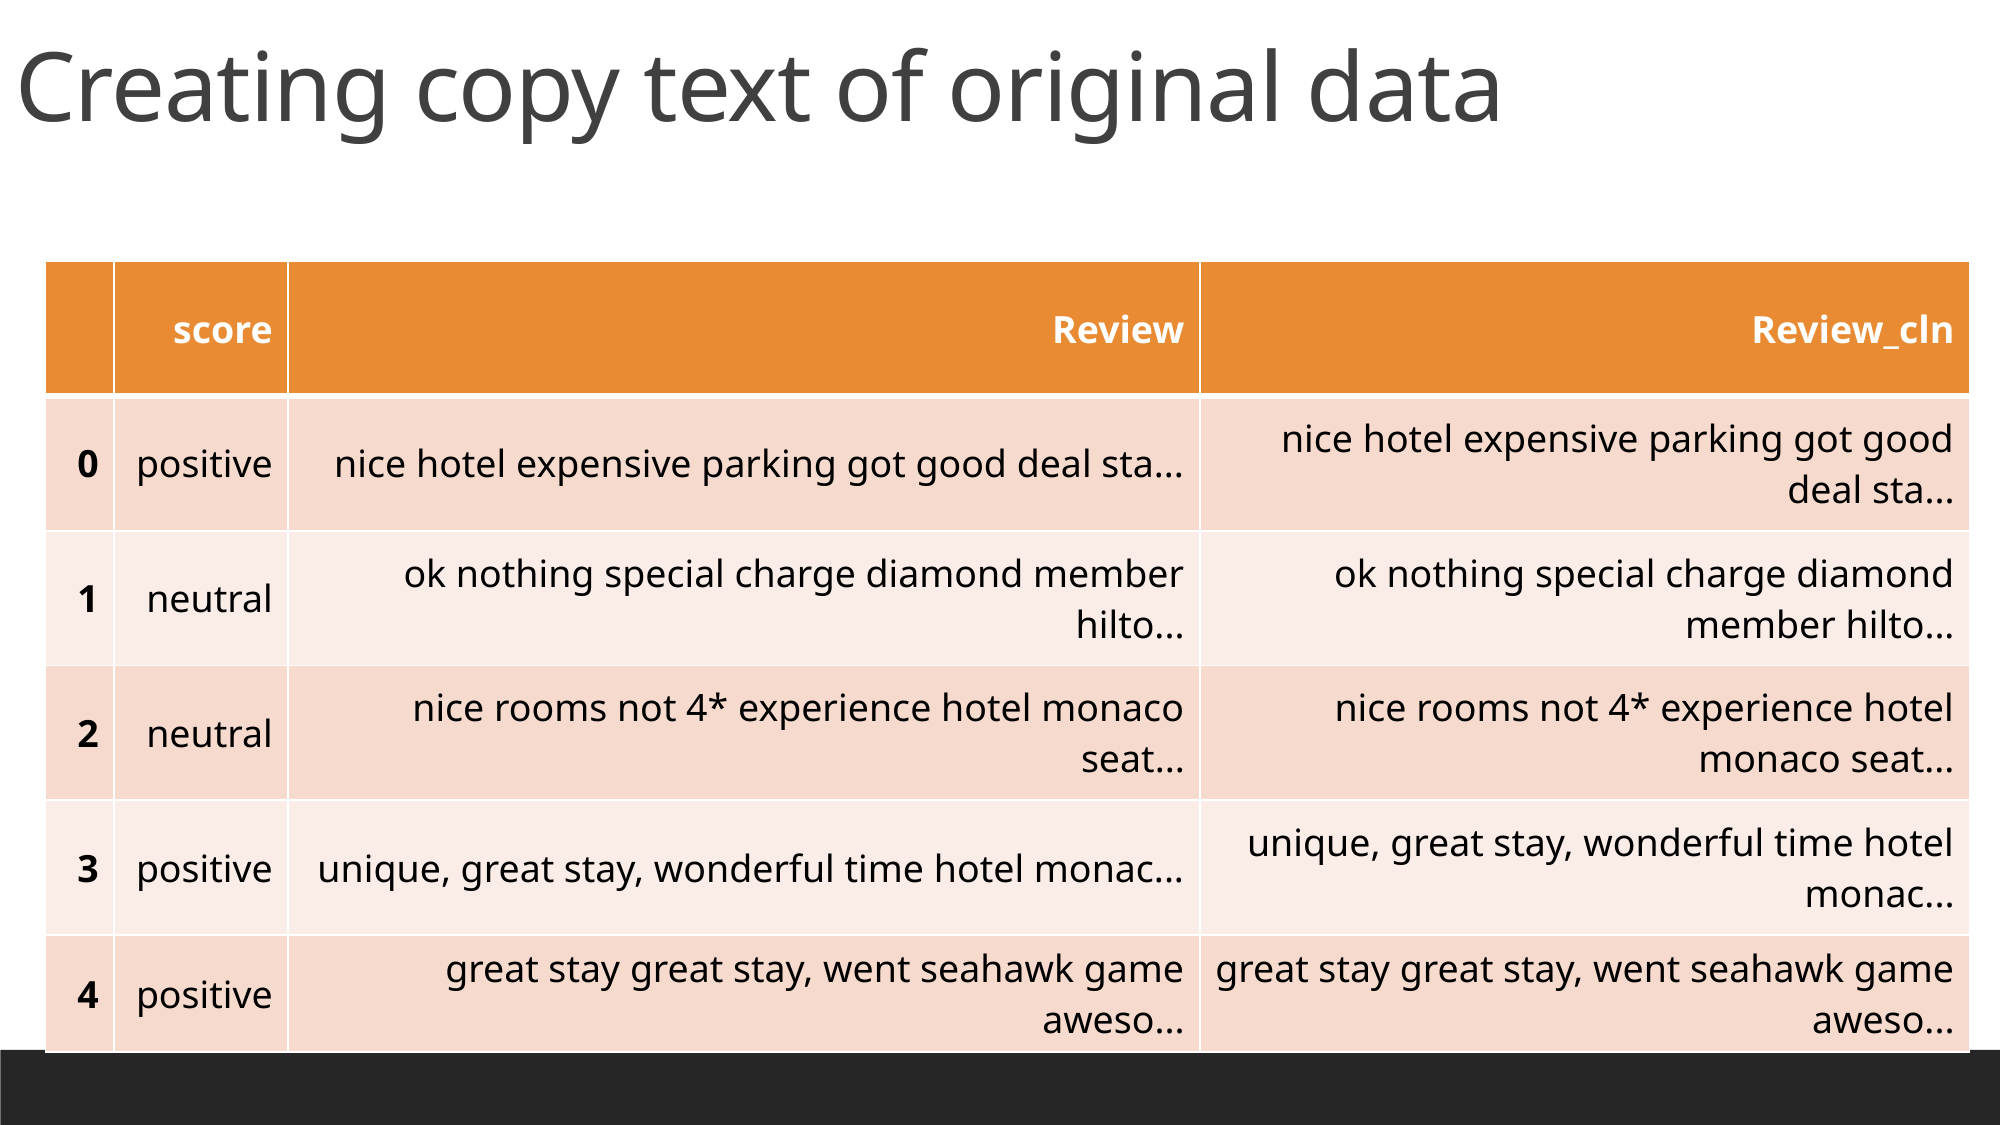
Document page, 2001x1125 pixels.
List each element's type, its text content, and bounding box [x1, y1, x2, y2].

table_cell great stay great stay, went seahawk game aweso... [289, 936, 1199, 1051]
table_cell positive [115, 936, 287, 1051]
table_cell unique, great stay, wonderful time hotel monac... [289, 801, 1199, 934]
table_header Review [289, 262, 1199, 393]
table_cell neutral [115, 532, 287, 665]
table_cell neutral [115, 666, 287, 799]
table_cell nice rooms not 4* experience hotel monaco seat... [1201, 666, 1969, 799]
table_cell unique, great stay, wonderful time hotel monac... [1201, 801, 1969, 934]
table_cell nice hotel expensive parking got good deal sta... [1201, 399, 1969, 530]
table_cell 3 [46, 801, 113, 934]
table_cell 0 [46, 399, 113, 530]
table_cell nice rooms not 4* experience hotel monaco seat... [289, 666, 1199, 799]
table_cell great stay great stay, went seahawk game aweso... [1201, 936, 1969, 1051]
title Creating copy text of original data [0, 0, 1676, 150]
table_cell 1 [46, 532, 113, 665]
table_cell ok nothing special charge diamond member hilto... [1201, 532, 1969, 665]
table_cell 4 [46, 936, 113, 1051]
table_cell ok nothing special charge diamond member hilto... [289, 532, 1199, 665]
table_header score [115, 262, 287, 393]
table_cell positive [115, 399, 287, 530]
table_cell 2 [46, 666, 113, 799]
table_cell positive [115, 801, 287, 934]
table_header [46, 262, 113, 393]
table_header Review_cln [1201, 262, 1969, 393]
table_cell nice hotel expensive parking got good deal sta... [289, 399, 1199, 530]
